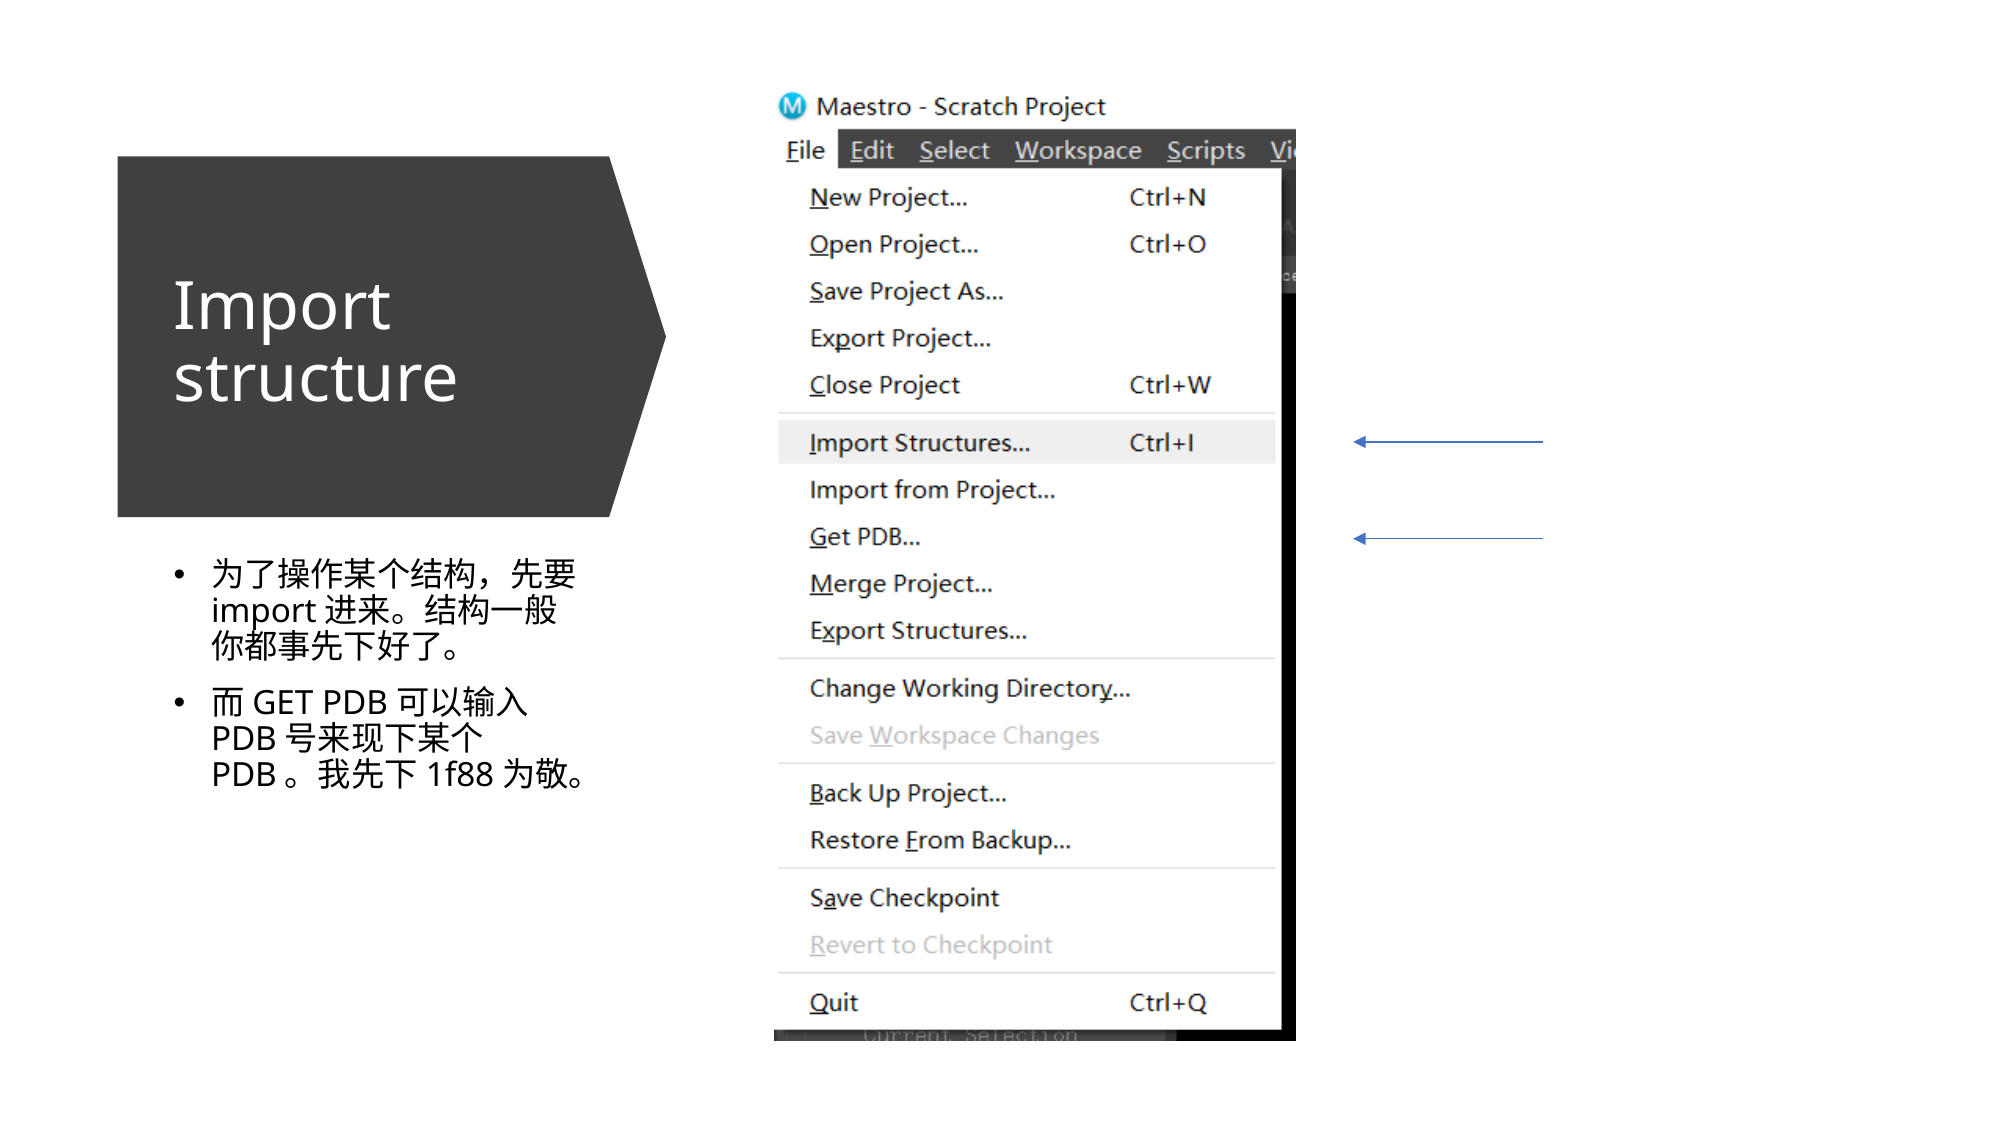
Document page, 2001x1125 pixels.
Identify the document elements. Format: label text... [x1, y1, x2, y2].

title Import structure [158, 197, 597, 490]
list 为了操作某个结构，先要import进来。结构一般你都事先下好了。 而GET PDB可以输入PDB号来现下某个PDB。我先下1f88为敬。 [158, 550, 597, 949]
picture [774, 84, 1296, 1041]
text_box [116, 155, 668, 519]
